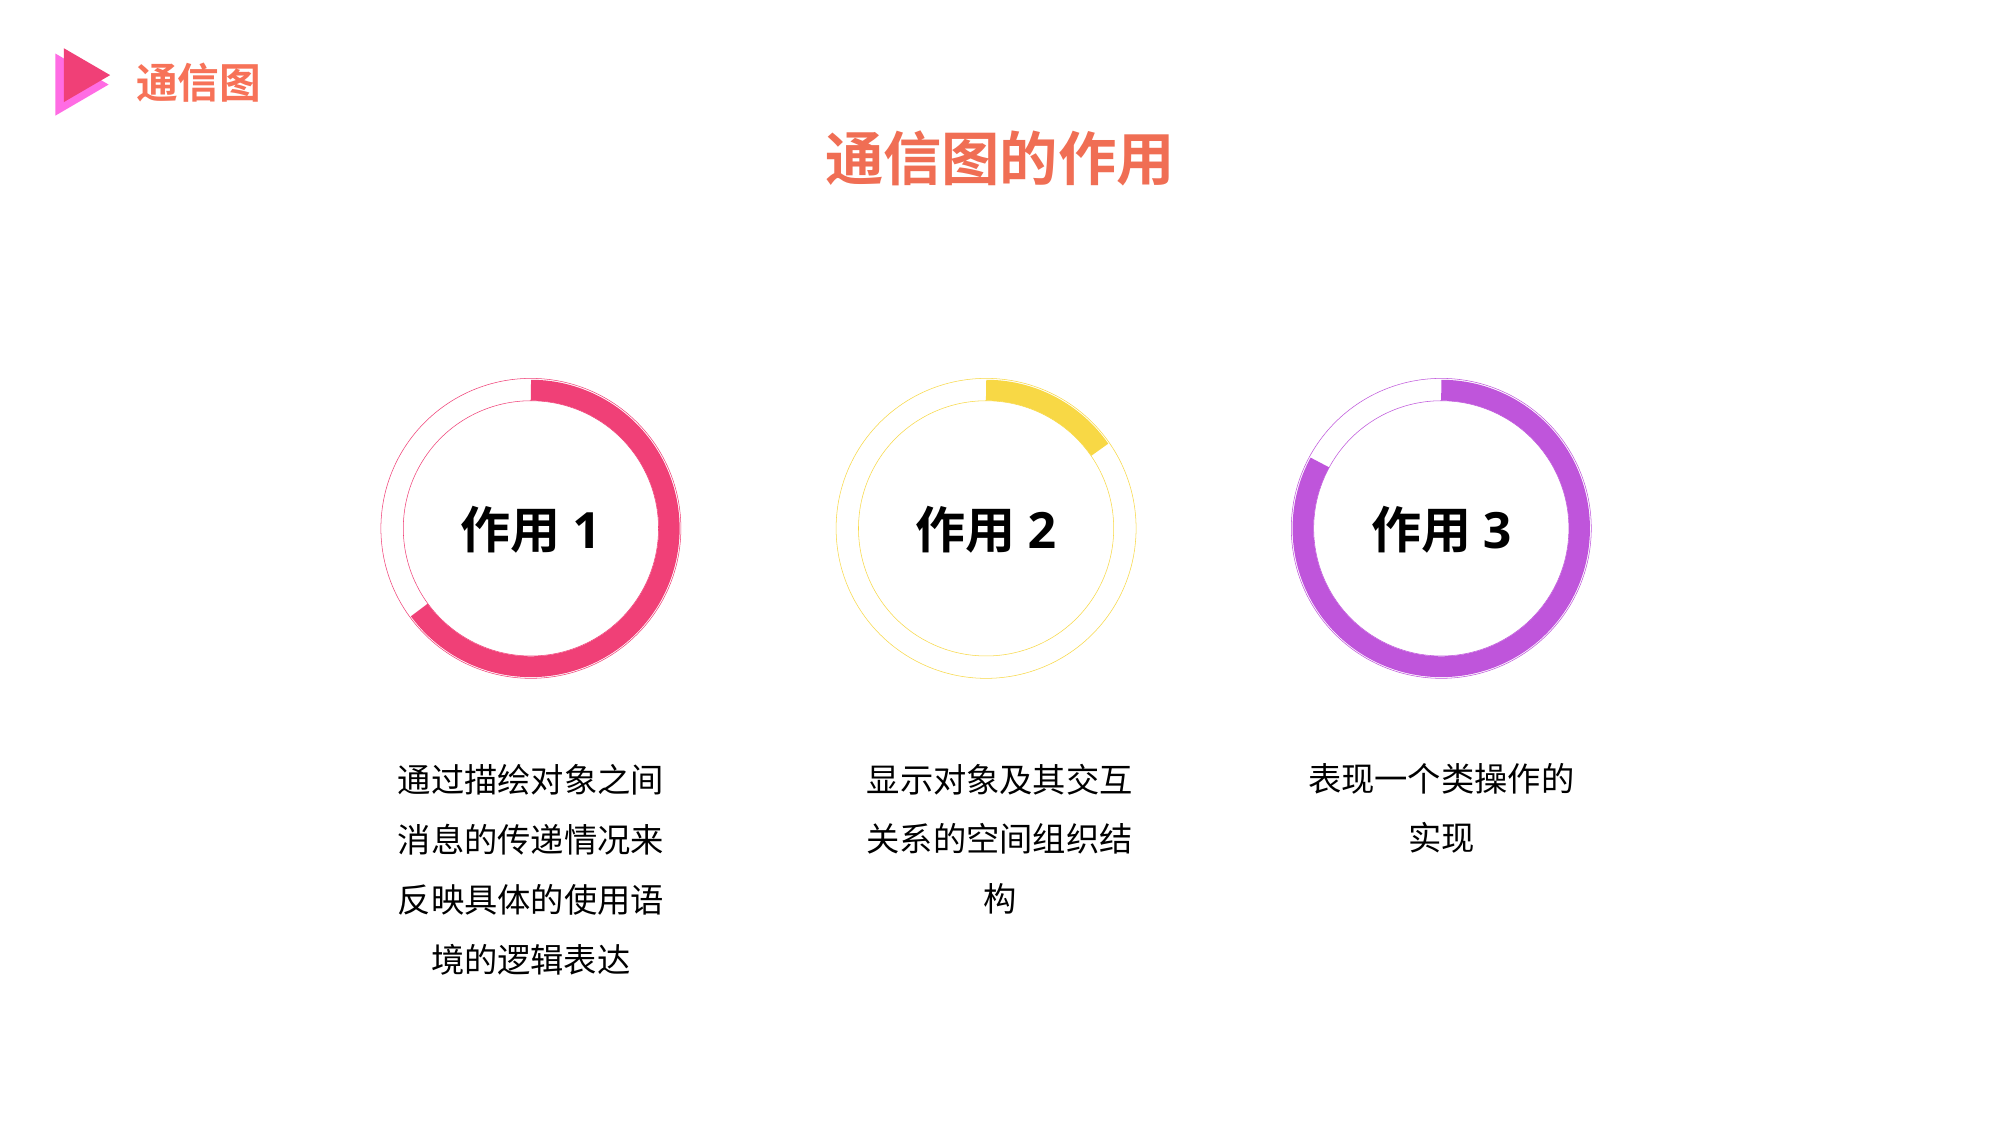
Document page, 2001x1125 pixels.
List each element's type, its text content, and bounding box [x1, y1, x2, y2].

text_box [418, 389, 671, 668]
text_box 表现一个类操作的实现 [1295, 737, 1588, 858]
text_box [1290, 377, 1593, 680]
text_box 通过描绘对象之间消息的传递情况来反映具体的使用语境的逻辑表达 [384, 739, 678, 980]
text_box [1301, 389, 1581, 668]
text_box 作用3 [1328, 399, 1441, 527]
text_box [379, 377, 682, 680]
text_box 通信图的作用 [706, 114, 1293, 200]
text_box 作用1 [402, 399, 530, 604]
text_box 显示对象及其交互关系的空间组织结构 [853, 738, 1147, 919]
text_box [55, 48, 111, 116]
text_box 作用2 [857, 399, 1115, 658]
text_box 通信图 [121, 48, 455, 114]
text_box [986, 389, 1101, 529]
text_box [835, 377, 1138, 680]
